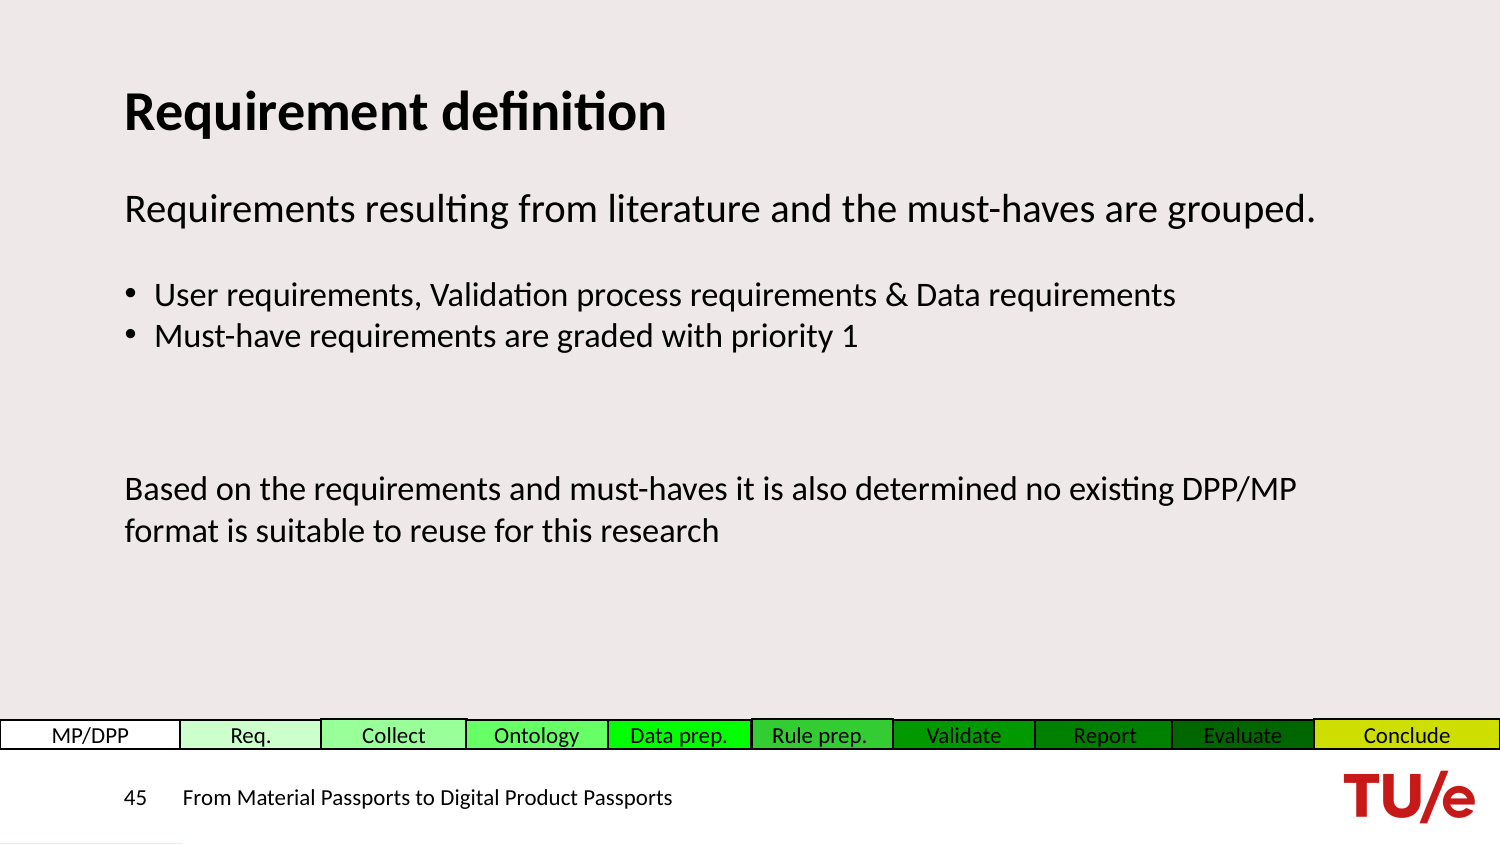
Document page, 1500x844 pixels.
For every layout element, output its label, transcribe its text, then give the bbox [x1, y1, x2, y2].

picture [1339, 750, 1500, 844]
text_box Evaluate [1171, 719, 1313, 750]
text_box Report [1034, 719, 1171, 750]
text_box Validate [892, 719, 1034, 750]
footer From Material Passports to Digital Product Passports [183, 750, 1339, 844]
text_box Rule prep. [751, 718, 894, 750]
title Requirement definition [124, 85, 1364, 174]
text_box Data prep. [607, 719, 751, 750]
text_box Ontology [465, 719, 607, 750]
list Requirements resulting from literature and the must-haves are grouped. User requirements, Validation process requirements & Data requirements Must-have requirements are graded with priority 1 Based on the requirements and must-haves it is also determined no existing DPP/MP format is suitable to reuse for this research [124, 182, 1364, 662]
text_box Conclude [1313, 718, 1500, 750]
slide_number 45 [0, 750, 183, 844]
text_box MP/DPP [0, 719, 179, 750]
text_box Req. [179, 719, 320, 750]
text_box Collect [320, 718, 468, 750]
